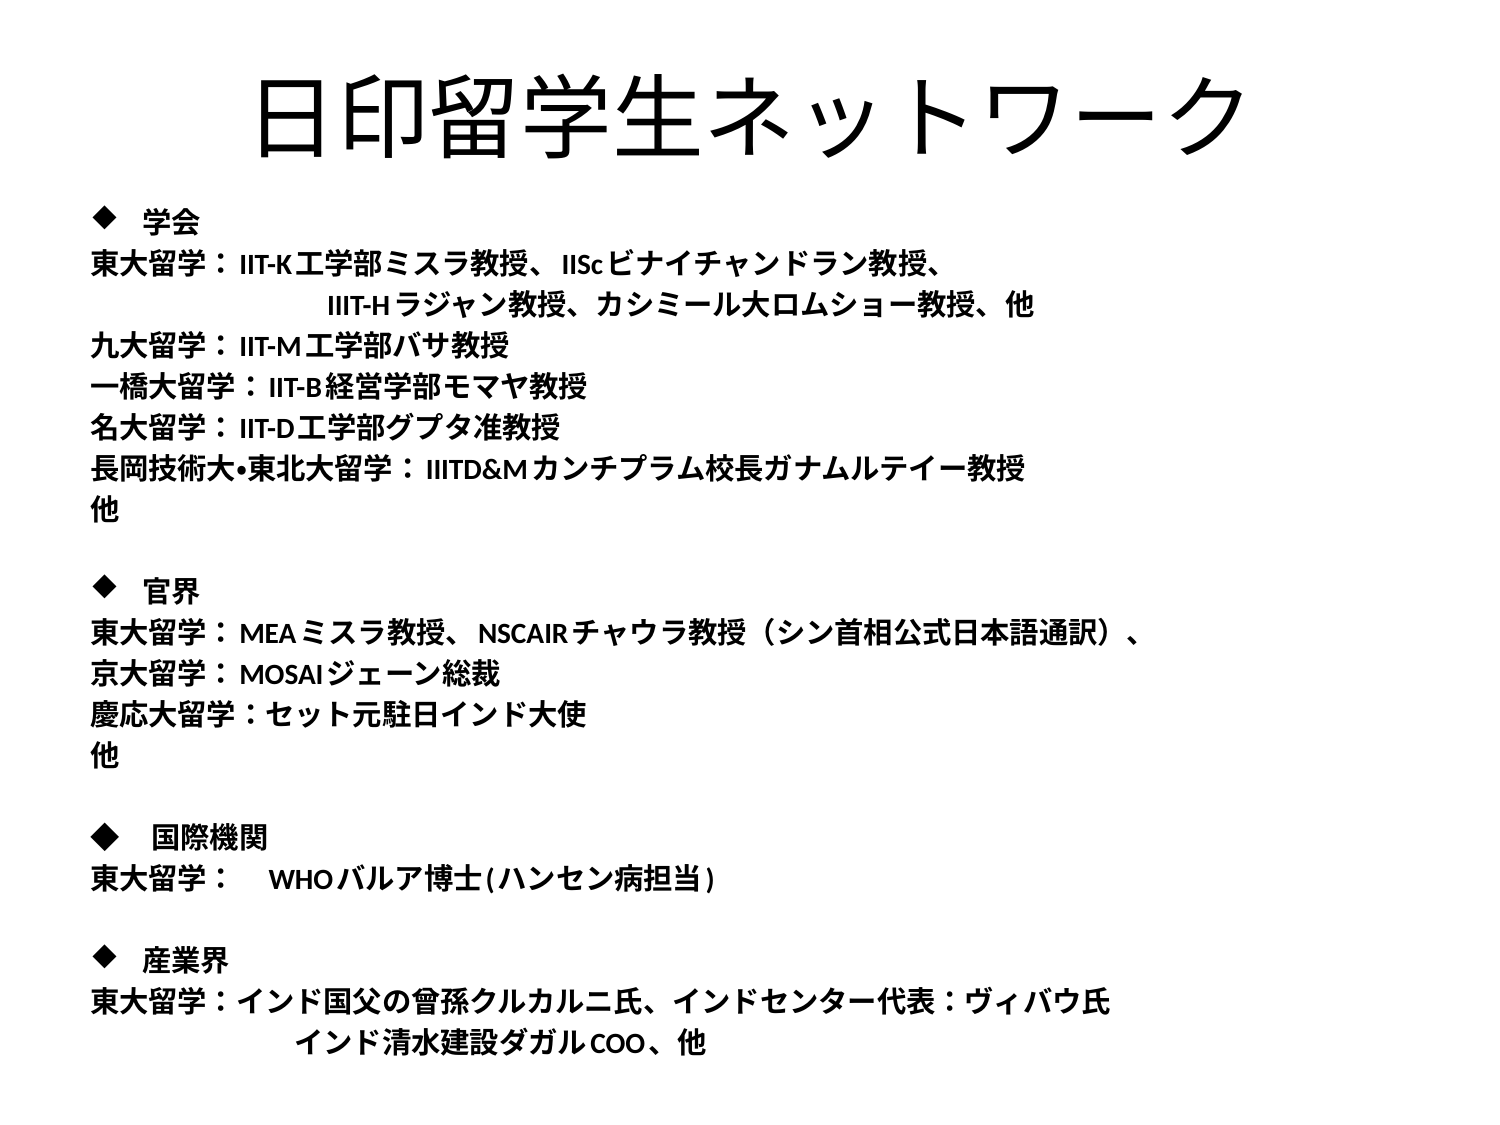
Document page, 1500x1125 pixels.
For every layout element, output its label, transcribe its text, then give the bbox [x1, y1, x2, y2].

list 学会 東大留学：IIT-K工学部ミスラ教授、IIScビナイチャンドラン教授、 IIIT-Hラジャン教授、カシミール大ロムショー教授、他 九大留学：IIT-M工学部バサ教授 一橋大留学：IIT-B経営学部モマヤ教授 名大留学：IIT-D工学部グプタ准教授 長岡技術大・東北大留学：IIITD&Mカンチプラム校長ガナムルテイー教授 他 官界 東大留学：MEAミスラ教授、NSCAIRチャウラ教授（シン首相公式日本語通訳）、 京大留学：MOSAIジェーン総裁 慶応大留学：セット元駐日インド大使 他 ◆ 国際機関 東大留学： WHOバルア博士(ハンセン病担当) 産業界 東大留学：インド国父の曾孫クルカルニ氏、インドセンター代表：ヴィバウ氏 インド清水建設ダガルCOO、他 [75, 196, 1425, 1071]
title 日印留学生ネットワーク [75, 45, 1425, 185]
